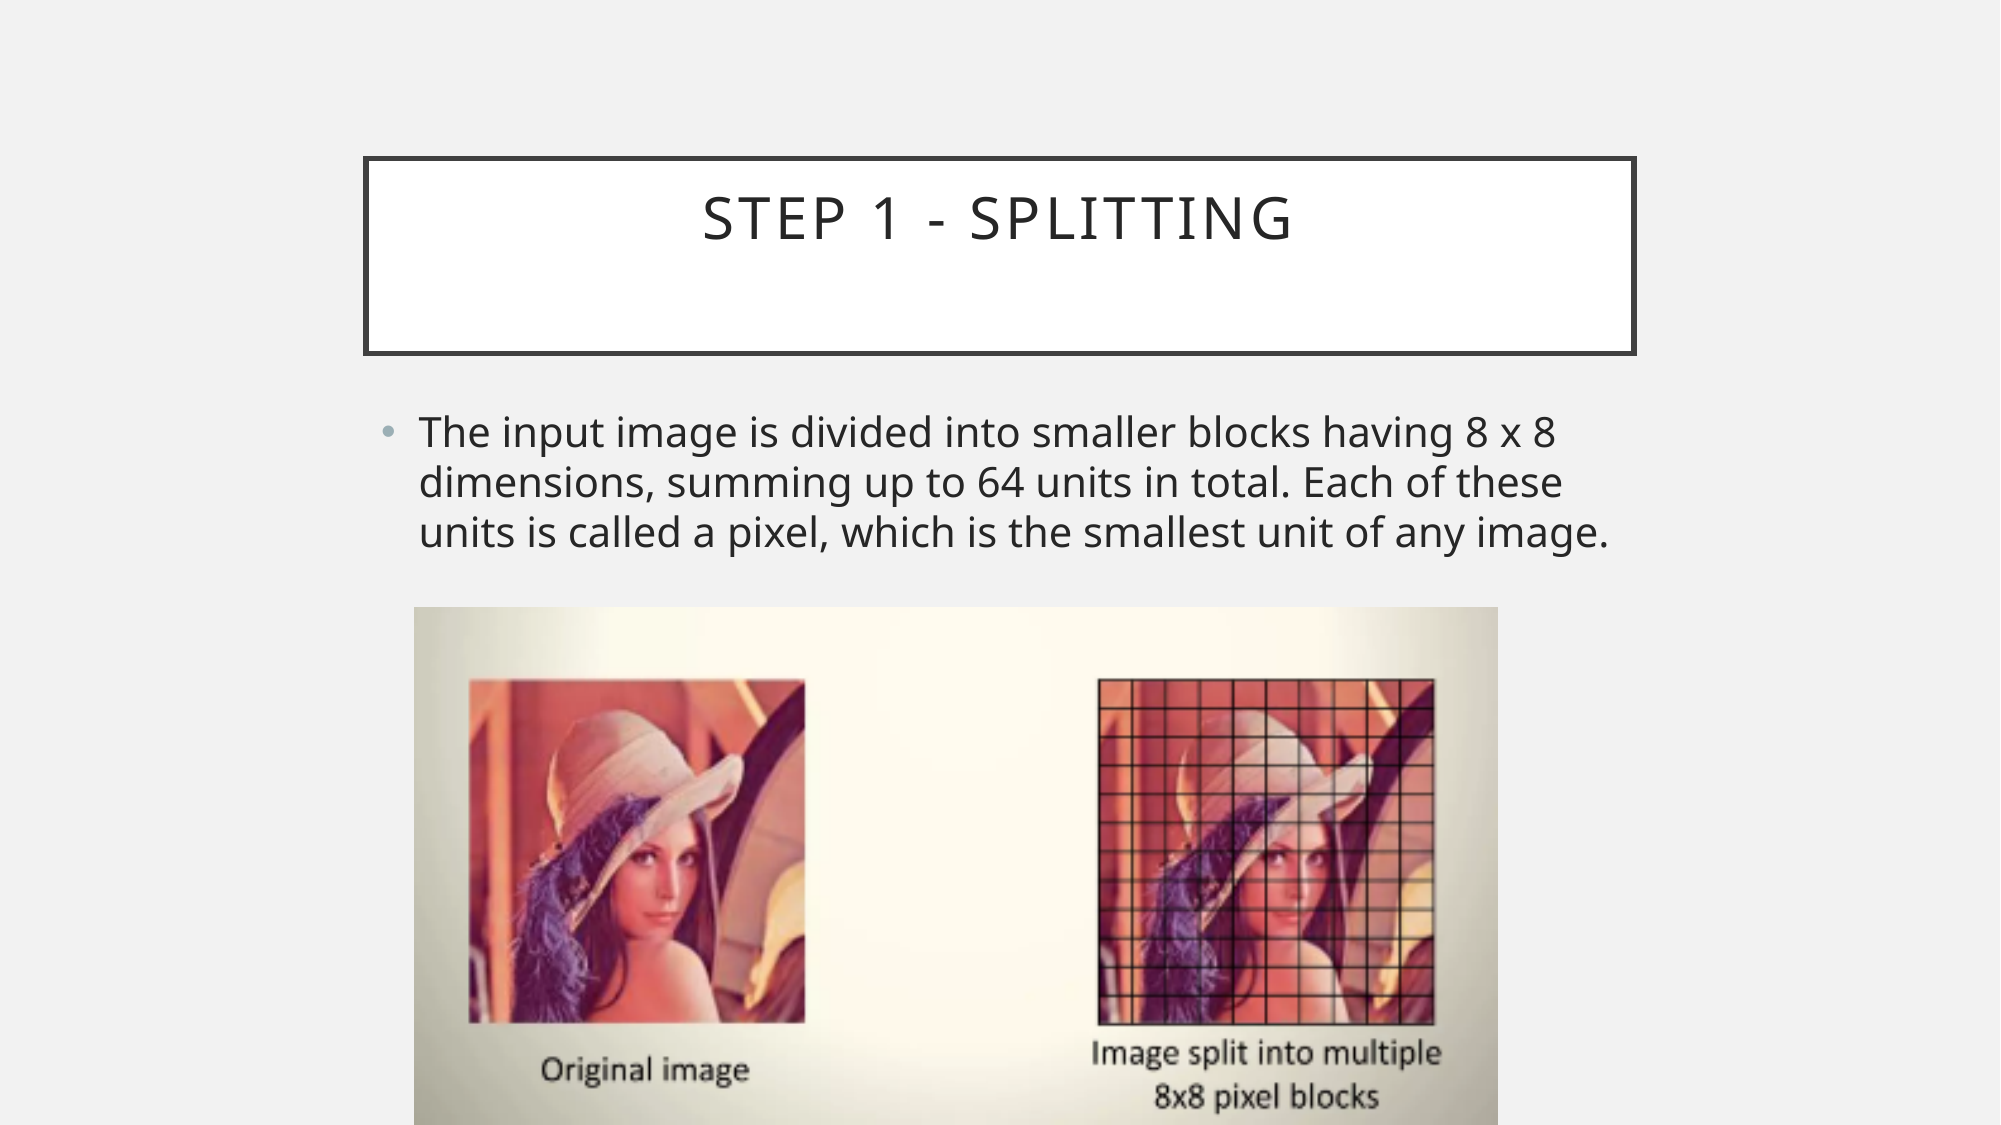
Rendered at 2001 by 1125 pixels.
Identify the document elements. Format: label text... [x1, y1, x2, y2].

list ﻿The input image is divided into smaller blocks having 8 x 8 dimensions, summing up to 64 units in total. Each of these units is called a pixel, which is the smallest unit of any image. [366, 398, 1634, 1072]
picture [414, 607, 1498, 1125]
title Step 1 - Splitting [363, 156, 1637, 356]
